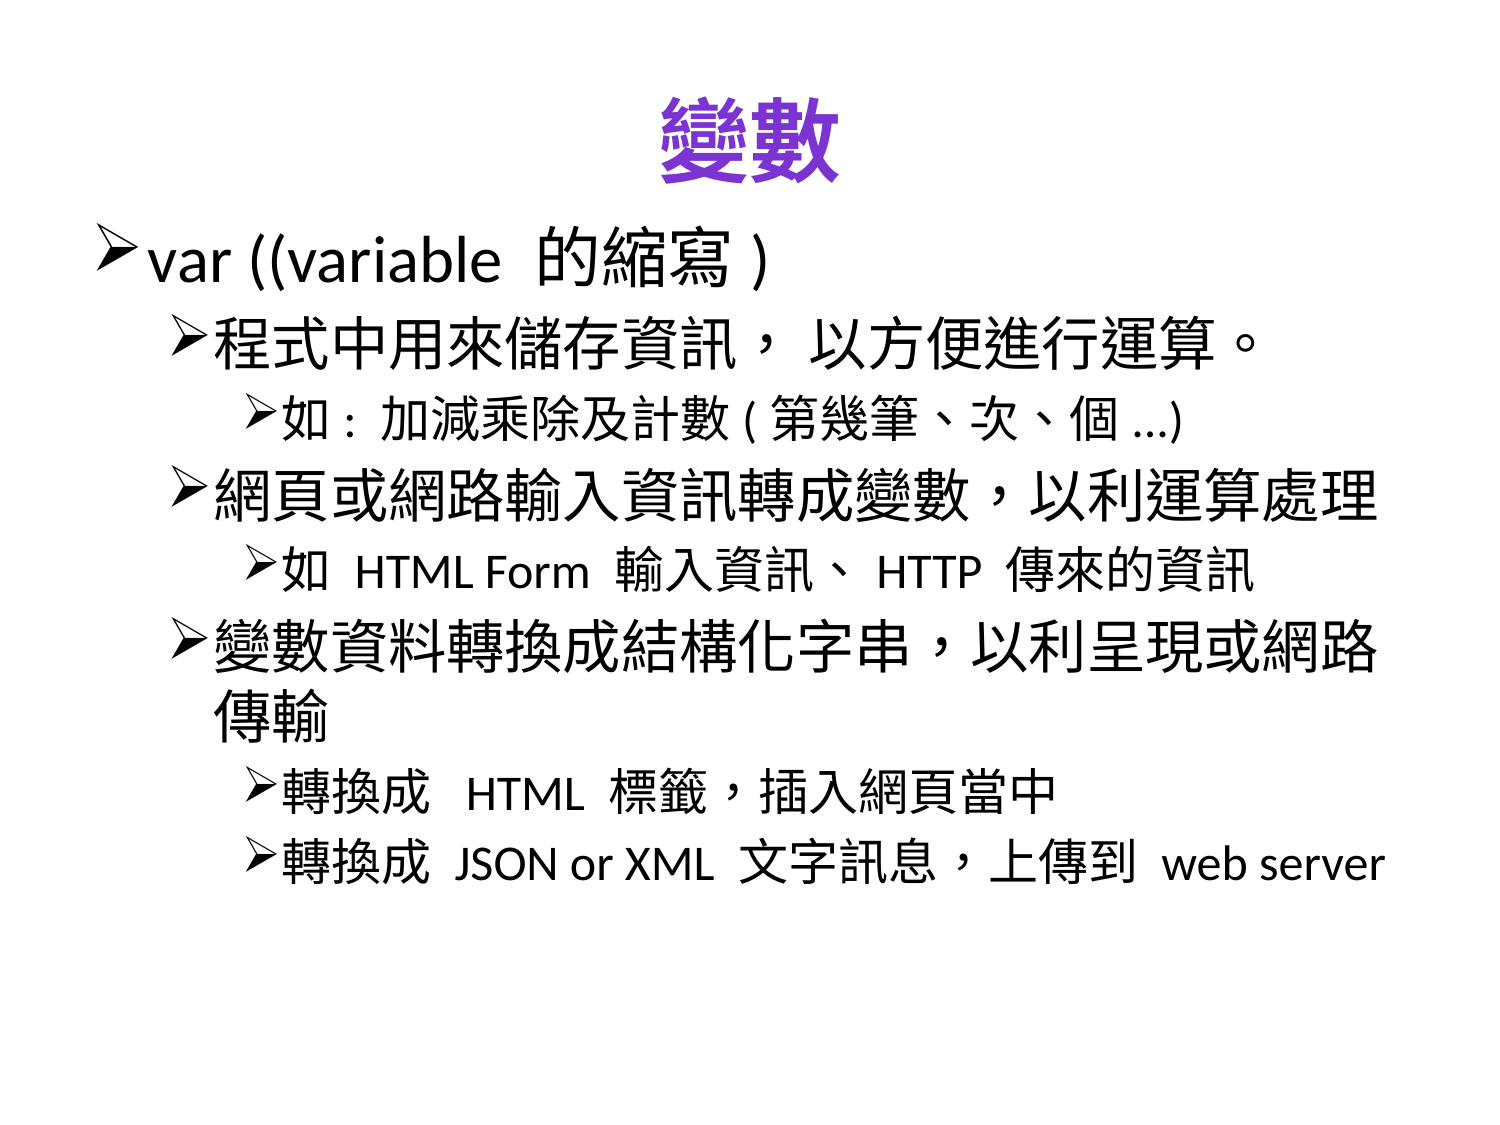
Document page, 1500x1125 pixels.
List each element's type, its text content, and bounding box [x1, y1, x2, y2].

list var ((variable 的縮寫) 程式中用來儲存資訊， 以方便進行運算。 如: 加減乘除及計數(第幾筆、次、個...) 網頁或網路輸入資訊轉成變數，以利運算處理 如 HTML Form 輸入資訊、HTTP 傳來的資訊 變數資料轉換成結構化字串，以利呈現或網路傳輸 轉換成 HTML 標籤，插入網頁當中 轉換成 JSON or XML 文字訊息，上傳到 web server [76, 208, 1427, 1035]
title 變數 [75, 45, 1425, 233]
